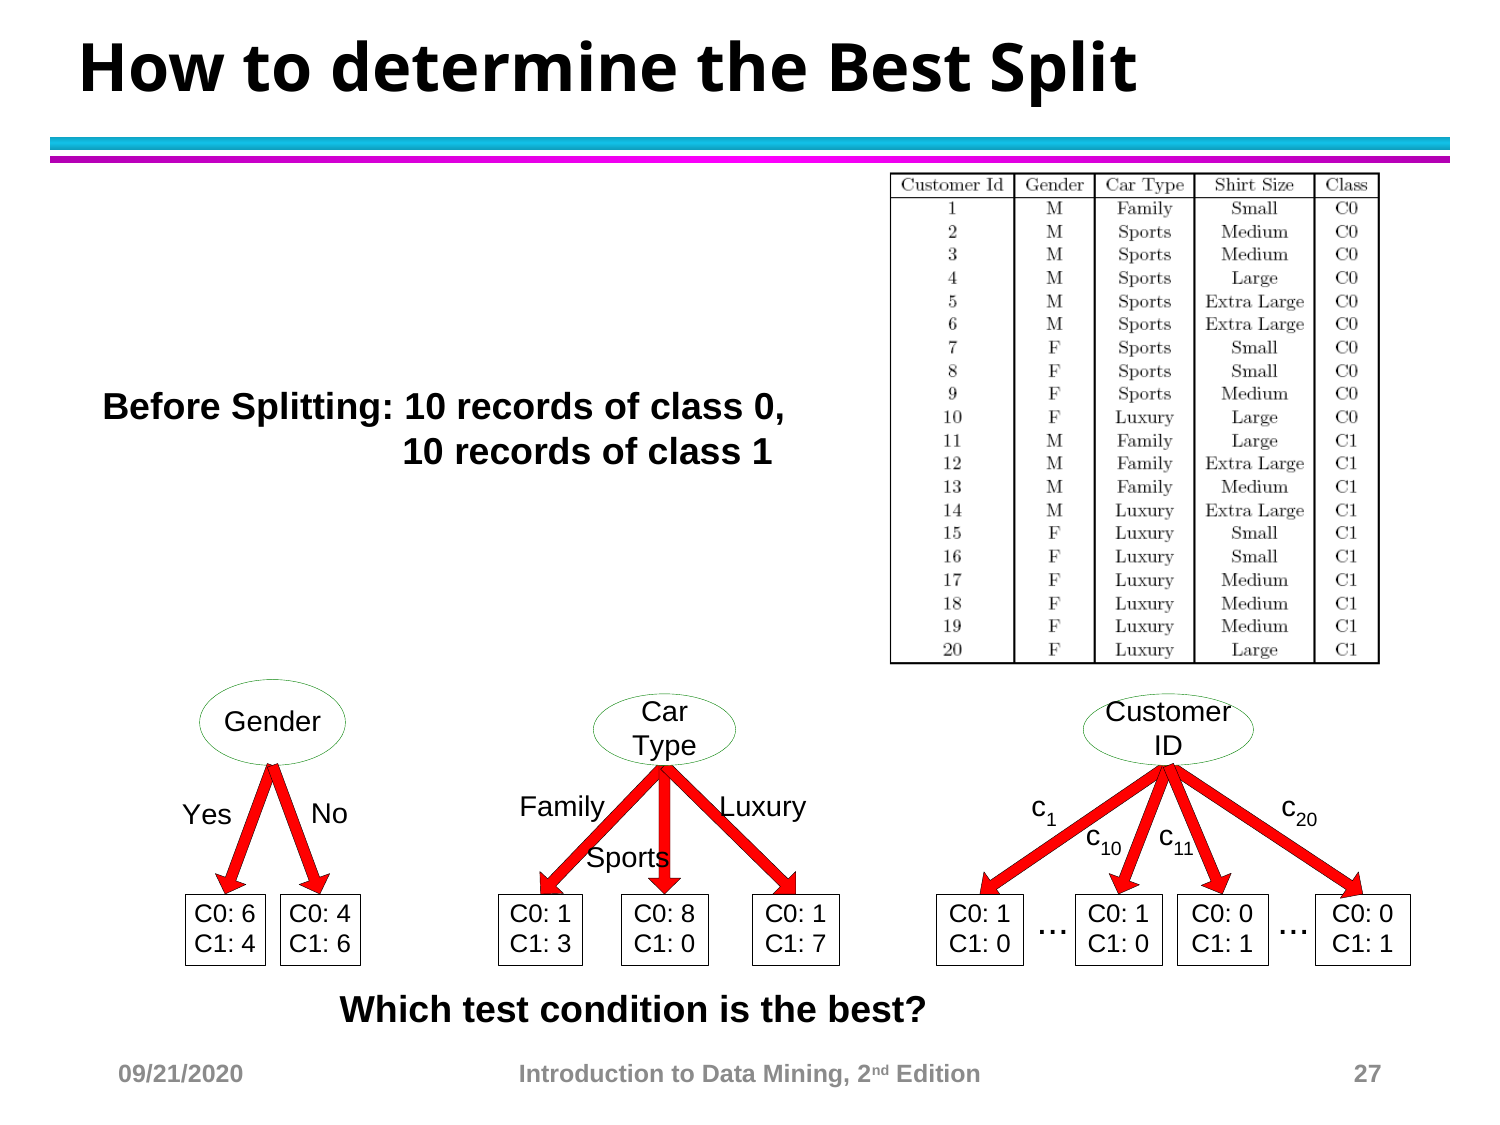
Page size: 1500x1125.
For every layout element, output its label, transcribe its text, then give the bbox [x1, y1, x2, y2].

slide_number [103, 1042, 441, 1103]
text_box Before Splitting: 10 records of class 0, 10 records of class 1 [87, 374, 869, 480]
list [874, 165, 1396, 675]
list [167, 677, 1413, 968]
slide_number 27 [1059, 1042, 1397, 1103]
title How to determine the Best Split [62, 24, 1421, 113]
text_box Which test condition is the best? [324, 977, 1163, 1038]
footer Introduction to Data Mining, 2nd Edition [496, 1042, 1004, 1103]
